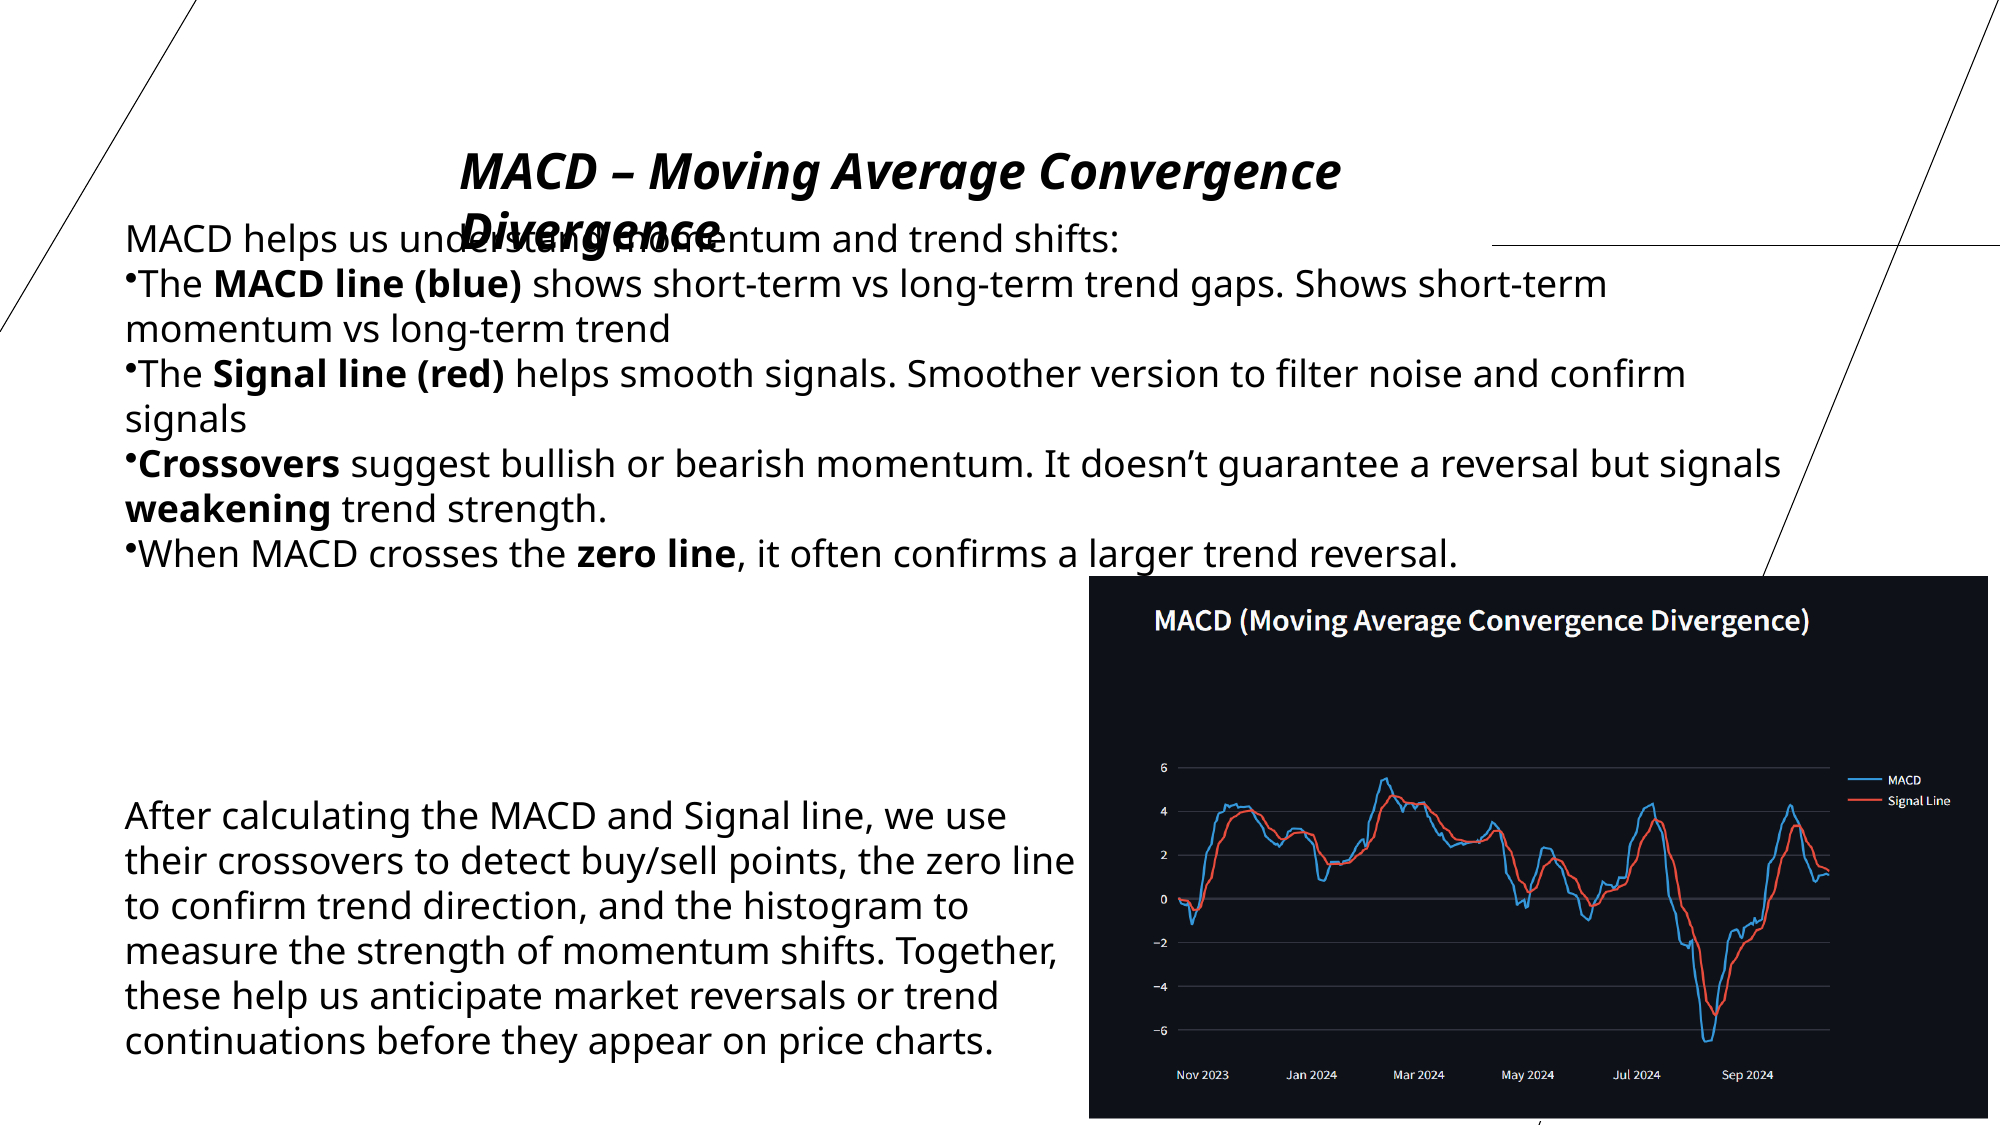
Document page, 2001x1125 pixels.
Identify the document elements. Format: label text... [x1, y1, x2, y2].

picture [1089, 576, 1988, 1122]
text_box MACD helps us understand momentum and trend shifts: The MACD line (blue) shows short-term vs long-term trend gaps. Shows short-term momentum vs long-term trend The Signal line (red) helps smooth signals. Smoother version to filter noise and confirm signals Crossovers suggest bullish or bearish momentum. It doesn’t guarantee a reversal but signals weakening trend strength. When MACD crosses the zero line, it often confirms a larger trend reversal. [109, 207, 1812, 628]
text_box MACD – Moving Average Convergence Divergence [445, 131, 1545, 207]
text_box After calculating the MACD and Signal line, we use their crossovers to detect buy/sell points, the zero line to confirm trend direction, and the histogram to measure the strength of momentum shifts. Together, these help us anticipate market reversals or trend continuations before they appear on price charts. [109, 784, 1089, 1070]
